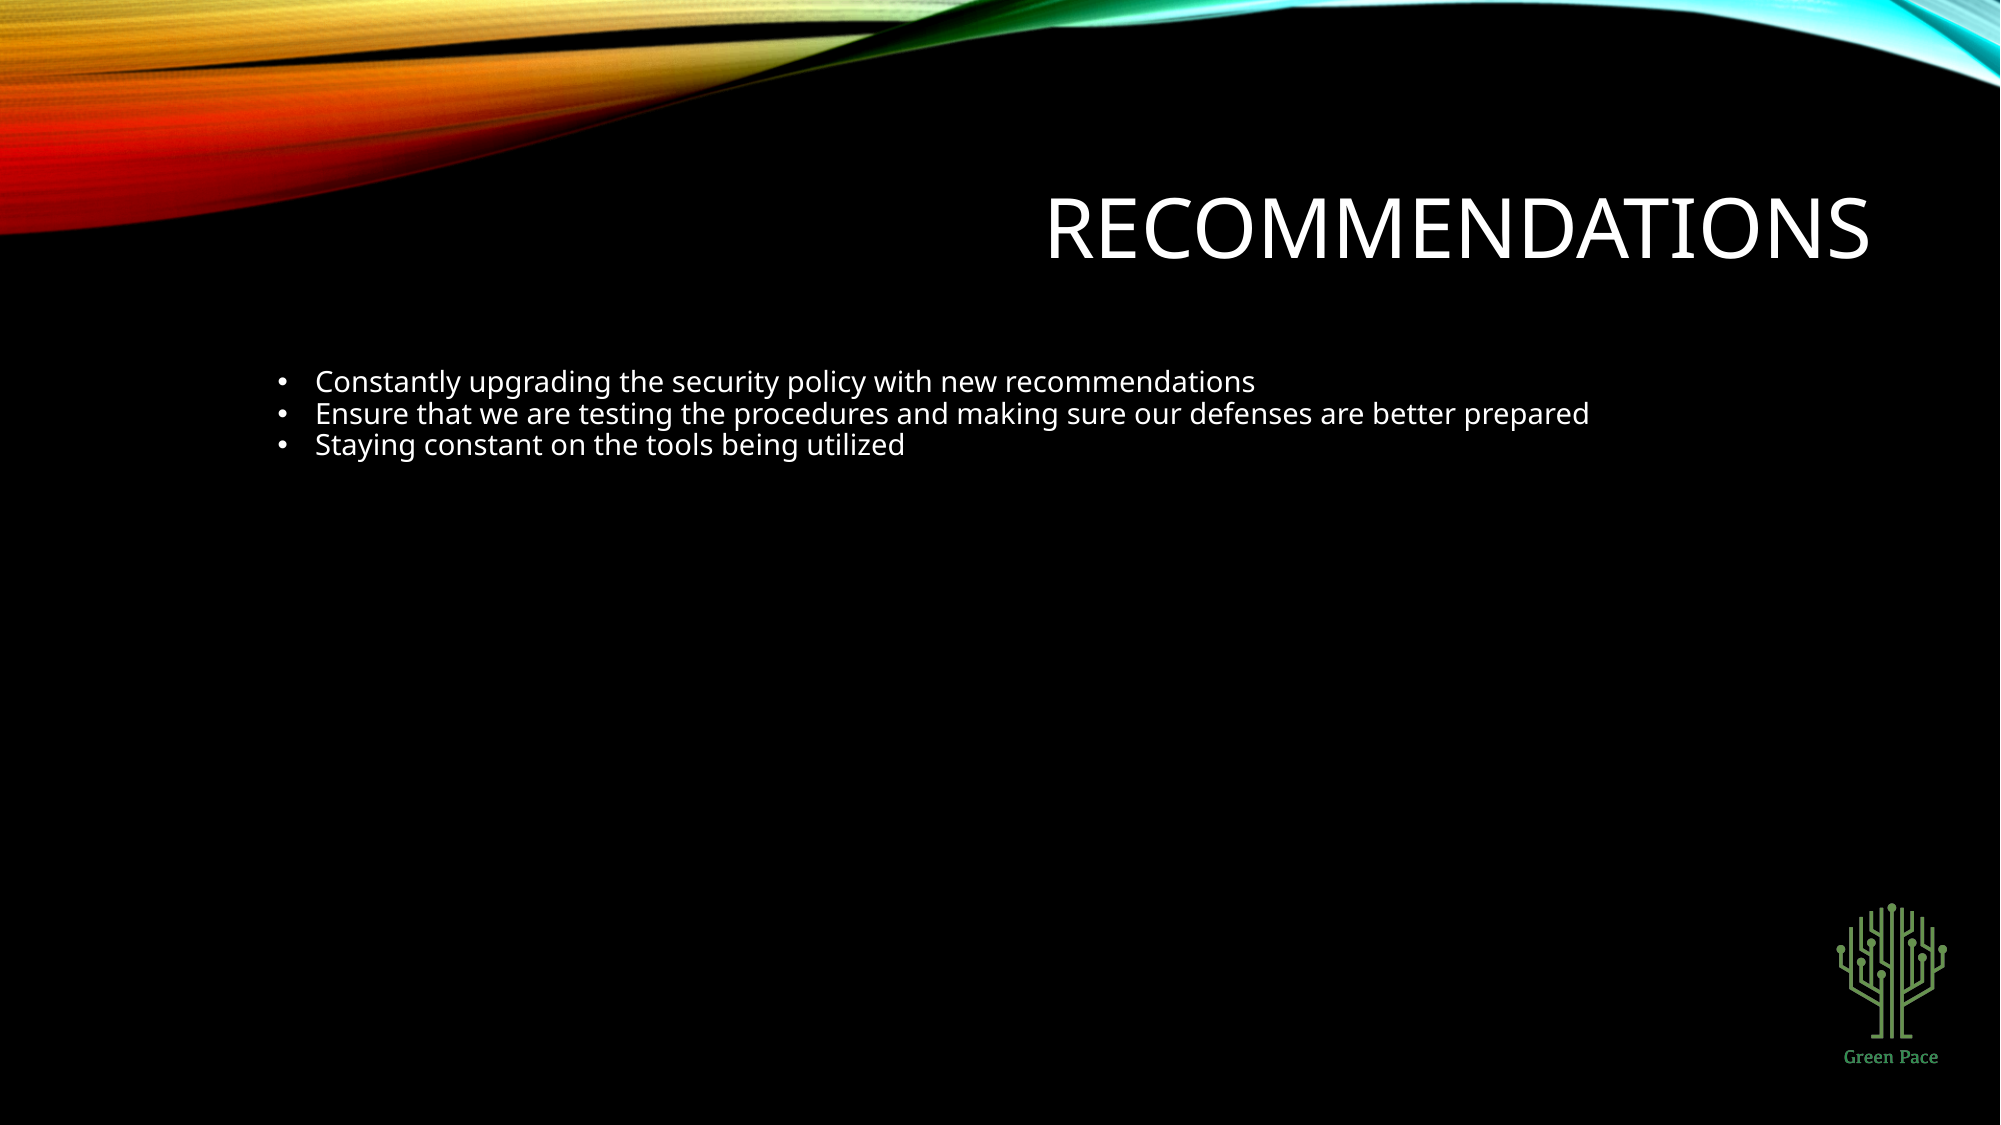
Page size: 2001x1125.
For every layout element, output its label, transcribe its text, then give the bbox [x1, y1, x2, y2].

picture [0, 0, 2000, 237]
picture [1817, 892, 1964, 1082]
title RECOMMENDATIONS [474, 125, 1888, 338]
list Constantly upgrading the security policy with new recommendations Ensure that we are testing the procedures and making sure our defenses are better prepared Staying constant on the tools being utilized [112, 360, 1888, 1021]
